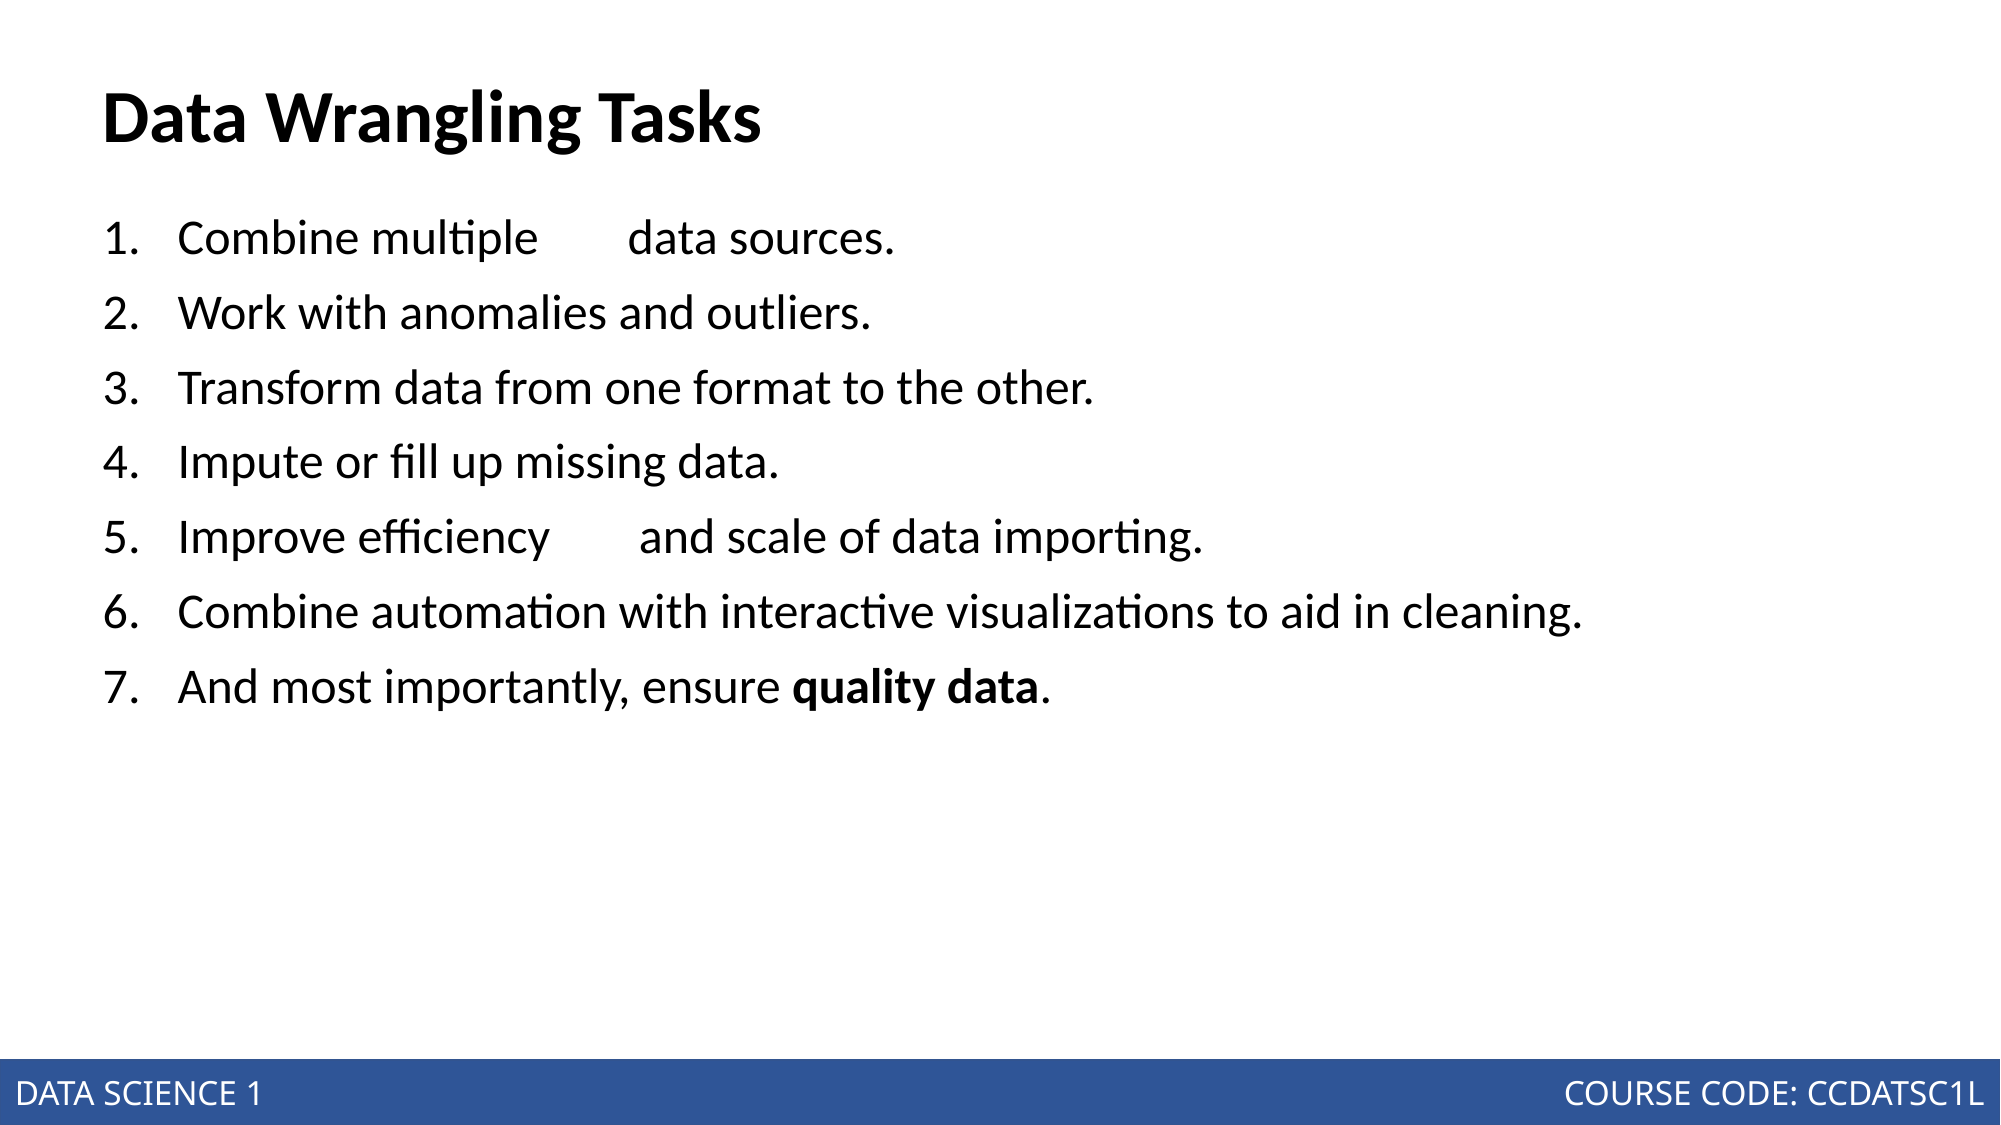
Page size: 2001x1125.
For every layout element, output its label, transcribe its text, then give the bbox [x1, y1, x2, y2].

list Combine multiple data sources. Work with anomalies and outliers. Transform data from one format to the other. Impute or fill up missing data. Improve efficiency and scale of data importing. Combine automation with interactive visualizations to aid in cleaning. And most importantly, ensure quality data. [87, 203, 1935, 1014]
title Data Wrangling Tasks [87, 59, 1935, 177]
text_box DATA SCIENCE 1 [0, 1064, 595, 1120]
text_box COURSE CODE: CCDATSC1L [1516, 1064, 2000, 1120]
text_box [0, 1059, 2000, 1125]
